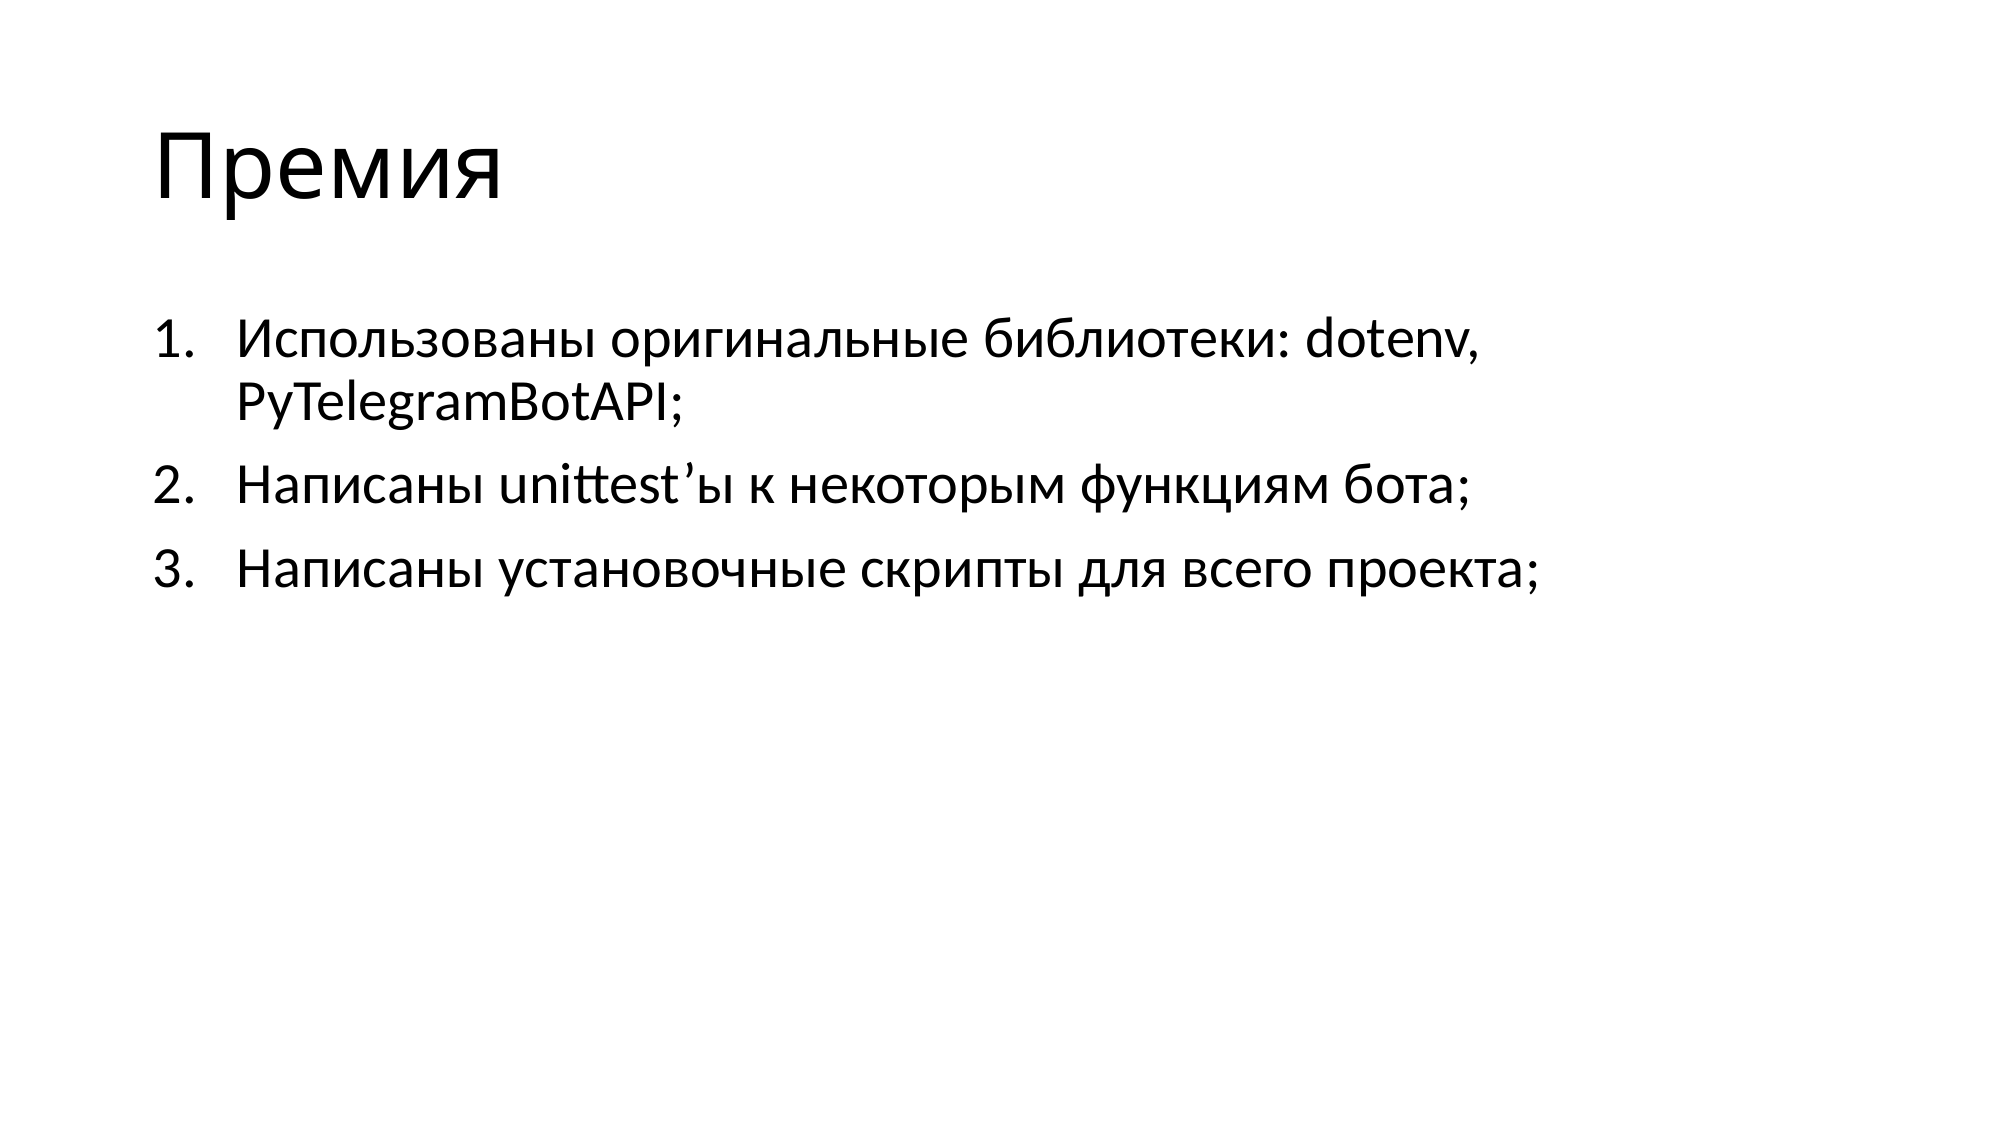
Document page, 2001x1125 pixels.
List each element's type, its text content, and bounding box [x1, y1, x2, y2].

list Использованы оригинальные библиотеки: dotenv, PyTelegramBotAPI; Написаны unittest’ы к некоторым функциям бота; Написаны установочные скрипты для всего проекта; [137, 299, 1863, 1014]
title Премия [137, 59, 1863, 278]
